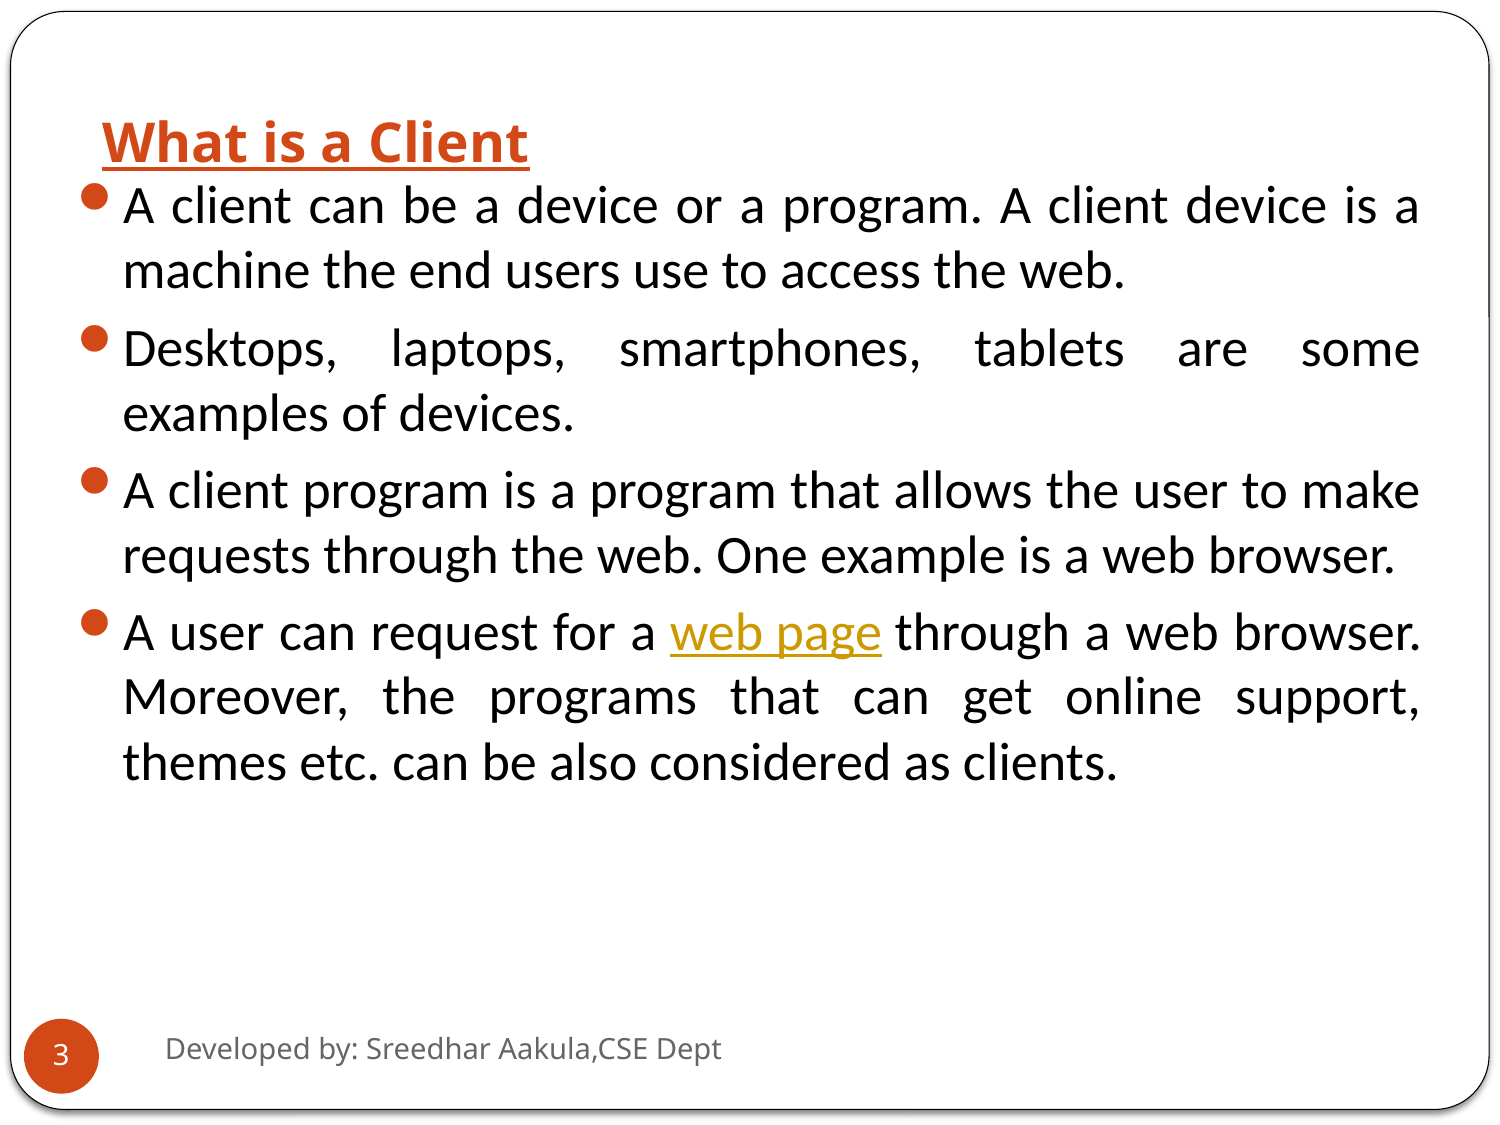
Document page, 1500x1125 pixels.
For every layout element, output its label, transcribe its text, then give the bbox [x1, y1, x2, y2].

slide_number 3 [23, 1018, 99, 1094]
footer Developed by: Sreedhar Aakula,CSE Dept [150, 1012, 800, 1088]
list A client can be a device or a program. A client device is a machine the end users use to access the web. Desktops, laptops, smartphones, tablets are some examples of devices. A client program is a program that allows the user to make requests through the web. One example is a web browser. A user can request for a web page through a web browser. Moreover, the programs that can get online support, themes etc. can be also considered as clients. [62, 162, 1438, 988]
title What is a Client [87, 99, 1363, 162]
